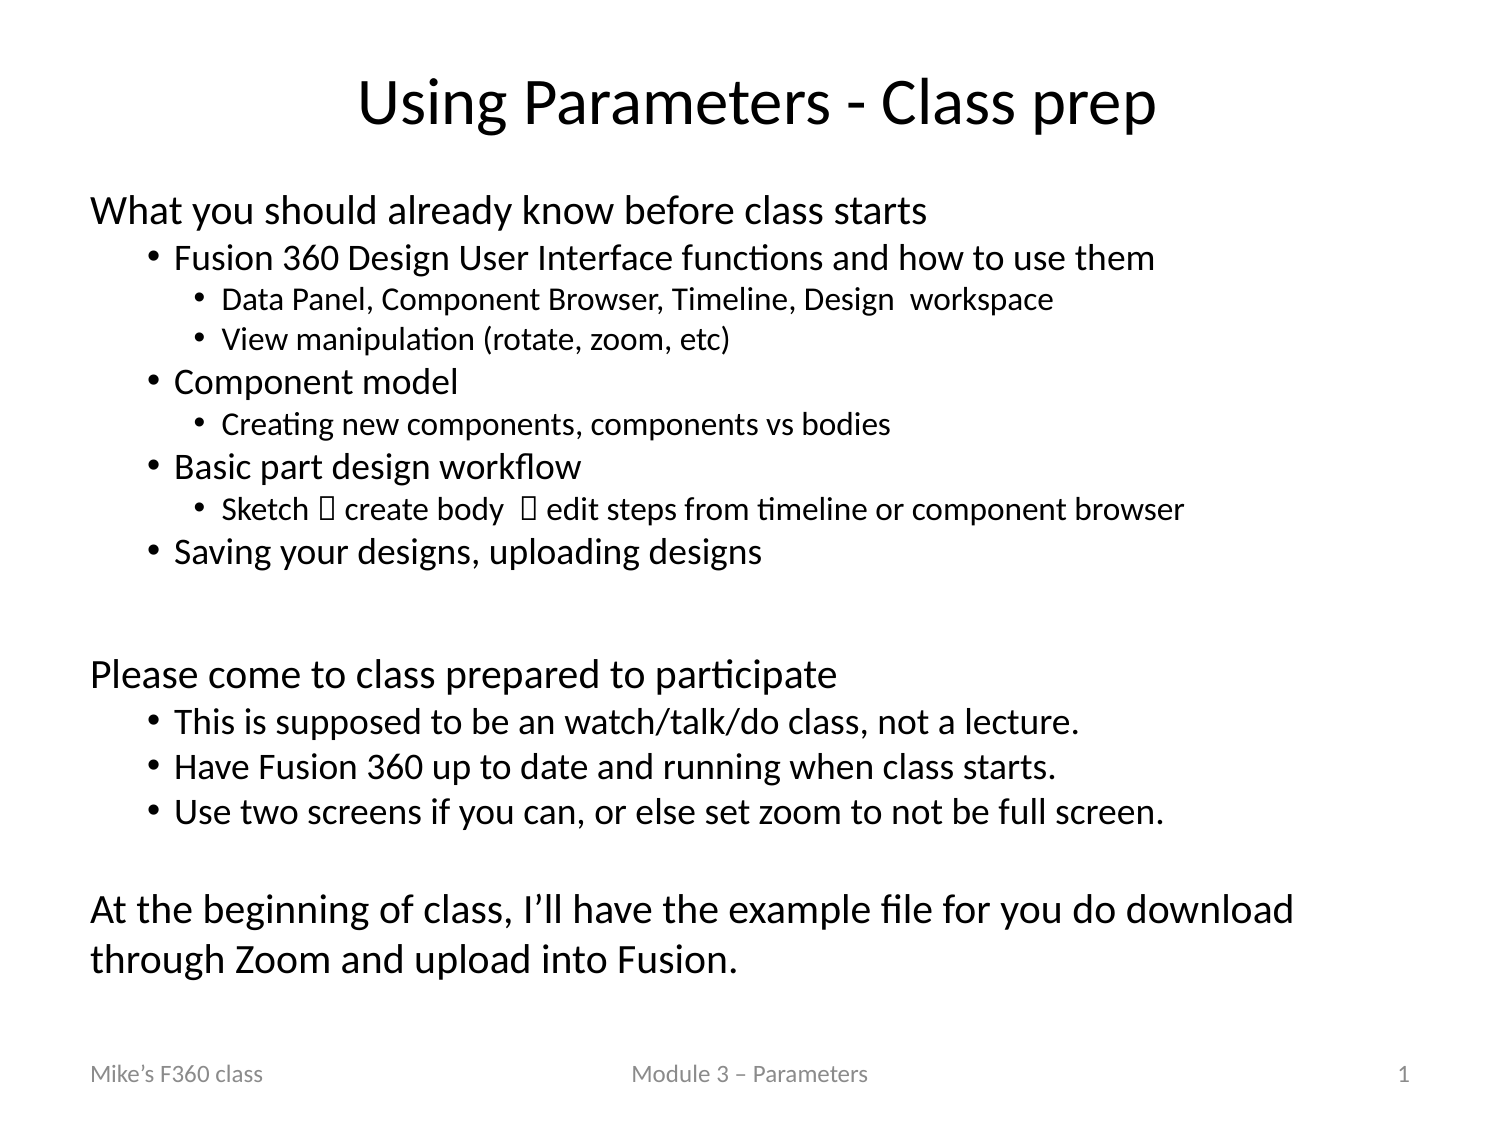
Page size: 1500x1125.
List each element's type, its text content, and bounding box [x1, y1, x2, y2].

slide_number 1 [1074, 1042, 1425, 1103]
slide_number Mike’s F360 class [75, 1042, 425, 1103]
list What you should already know before class starts Fusion 360 Design User Interface functions and how to use them Data Panel, Component Browser, Timeline, Design workspace View manipulation (rotate, zoom, etc) Component model Creating new components, components vs bodies Basic part design workflow Sketch  create body  edit steps from timeline or component browser Saving your designs, uploading designs Please come to class prepared to participate This is supposed to be an watch/talk/do class, not a lecture. Have Fusion 360 up to date and running when class starts. Use two screens if you can, or else set zoom to not be full screen. At the beginning of class, I’ll have the example file for you do download through Zoom and upload into Fusion. [75, 174, 1425, 1005]
title Using Parameters - Class prep [75, 45, 1425, 150]
footer Module 3 – Parameters [512, 1042, 988, 1103]
